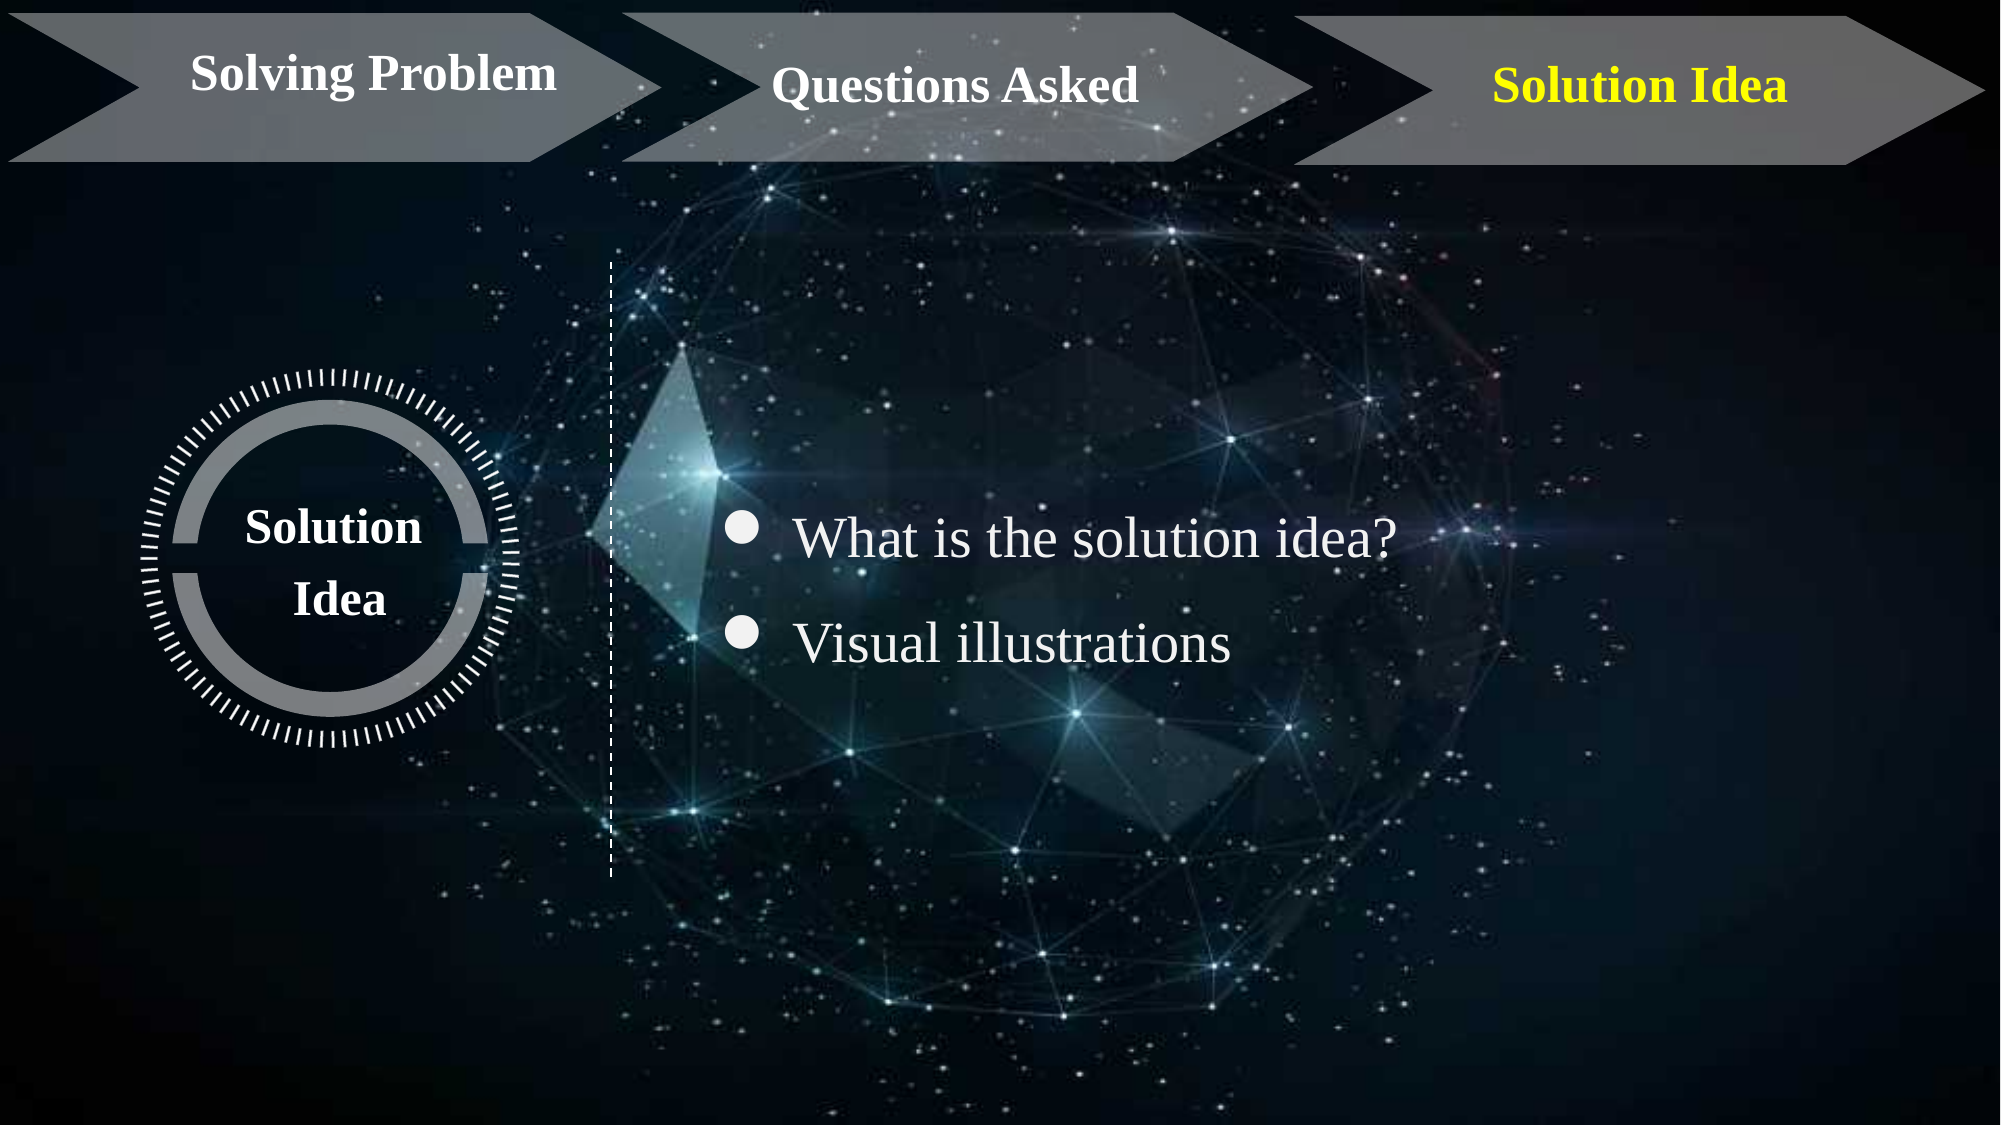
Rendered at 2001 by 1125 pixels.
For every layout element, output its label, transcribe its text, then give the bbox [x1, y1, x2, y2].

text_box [8, 13, 662, 172]
text_box [702, 301, 1735, 438]
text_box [622, 12, 1314, 162]
text_box What is the solution idea? Visual illustrations [720, 464, 1767, 675]
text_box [141, 369, 519, 748]
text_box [1294, 15, 1986, 165]
picture [0, 0, 2001, 1125]
